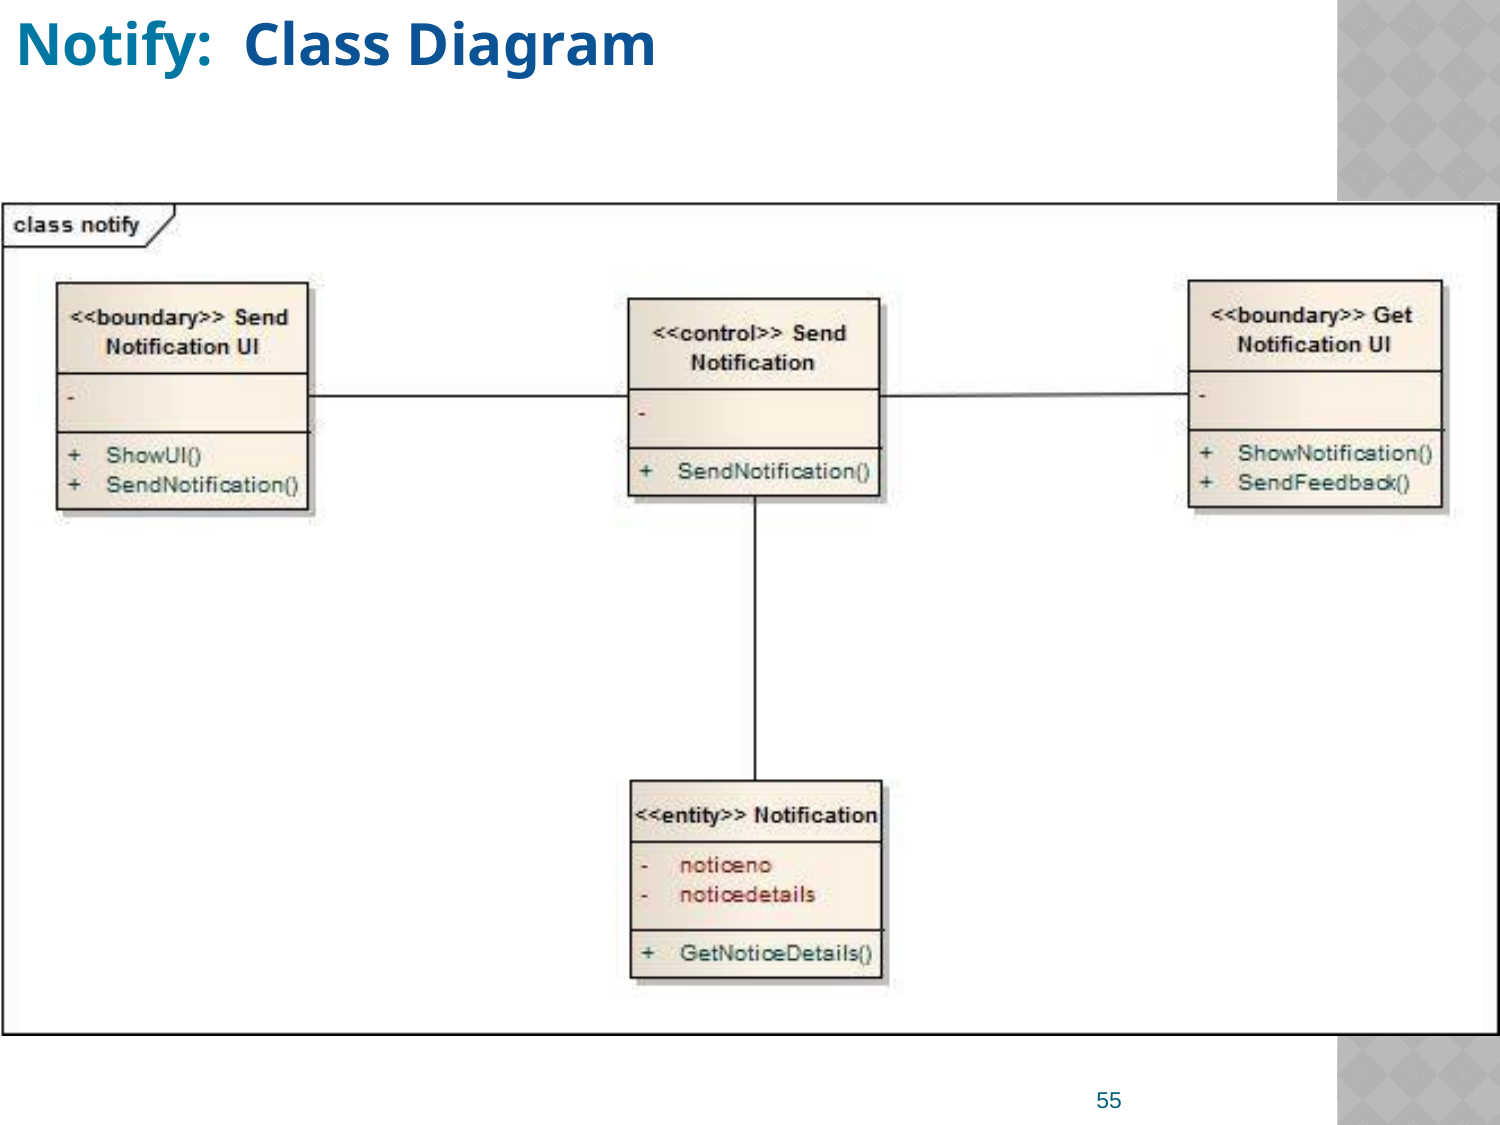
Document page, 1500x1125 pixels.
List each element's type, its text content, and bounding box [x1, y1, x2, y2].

slide_number 55 [1025, 1075, 1122, 1113]
text_box Notify: Class Diagram [0, 0, 1500, 85]
picture [0, 201, 1500, 1036]
